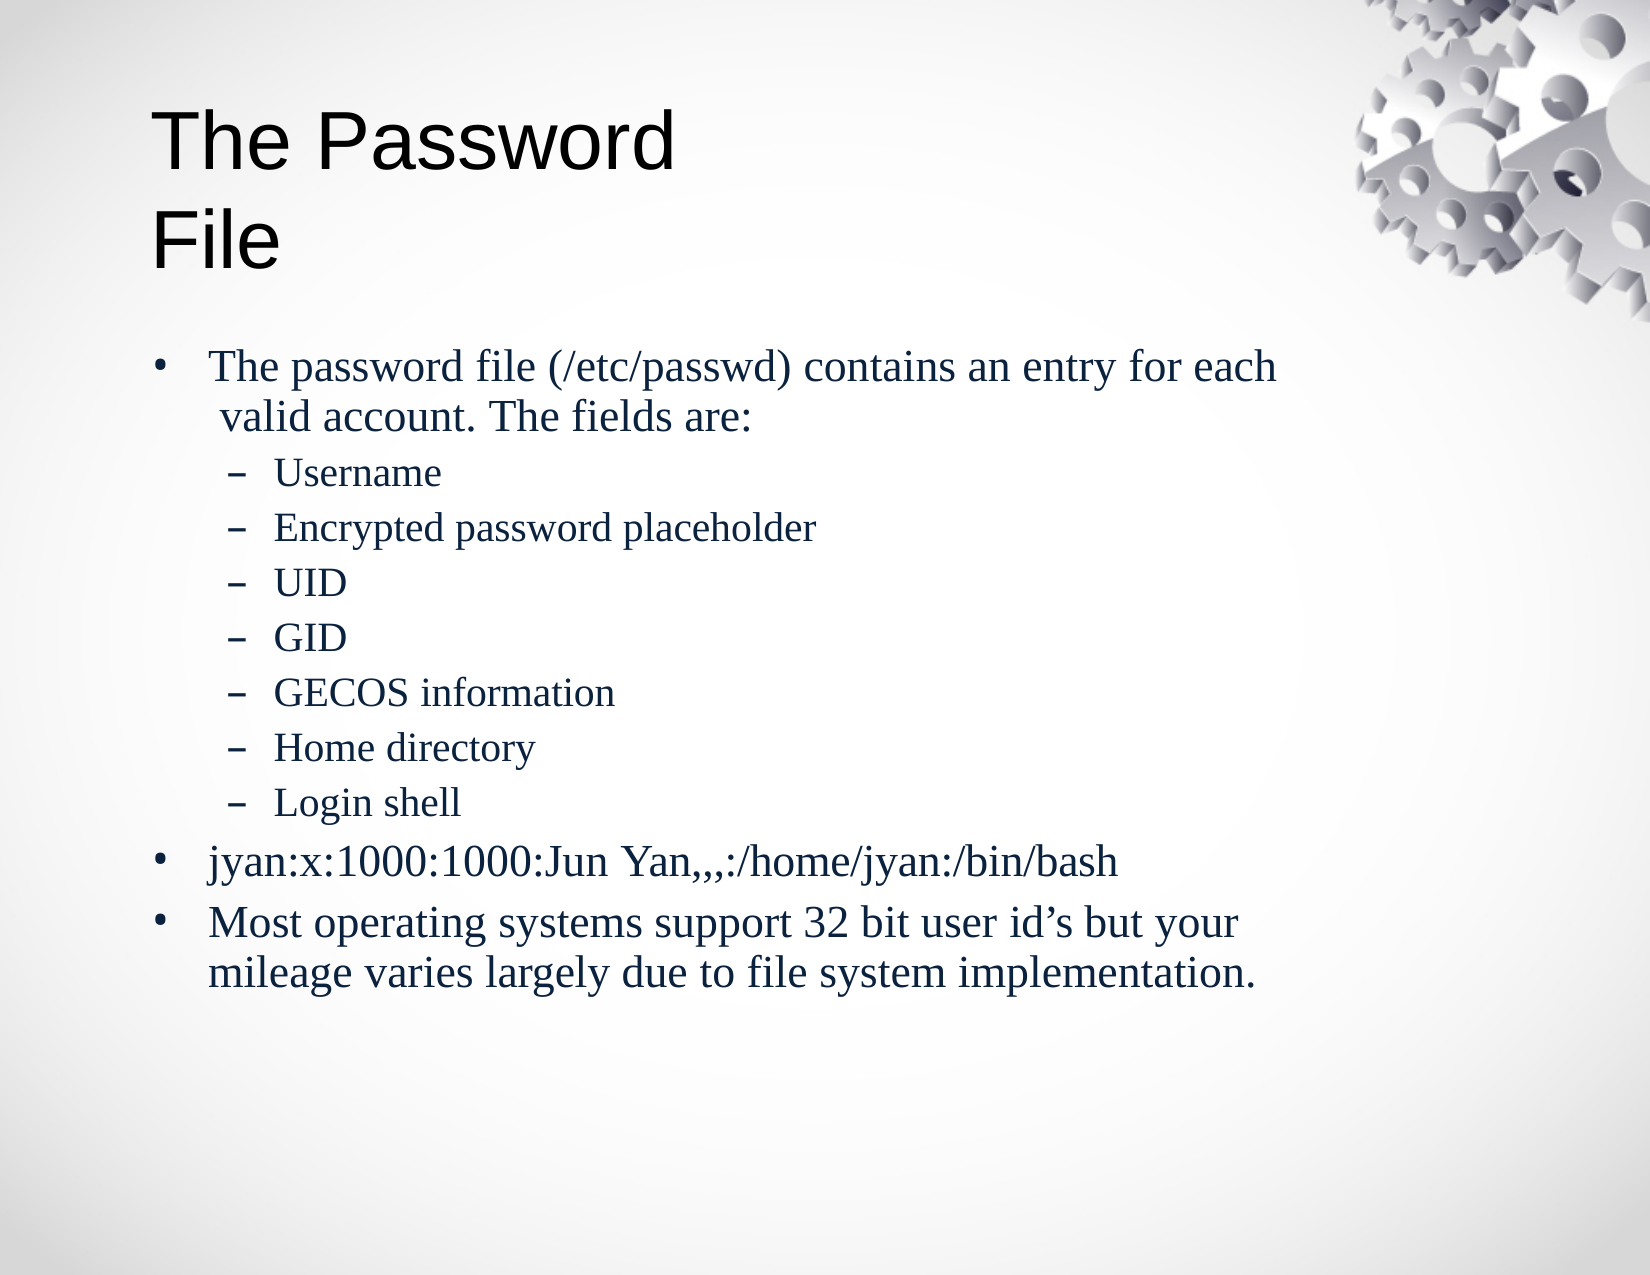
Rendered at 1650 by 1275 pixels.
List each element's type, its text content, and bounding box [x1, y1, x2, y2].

title The Password File [147, 77, 711, 293]
picture [0, 0, 1650, 1275]
text_box The password file (/etc/passwd) contains an entry for each valid account. The fields are: Username Encrypted password placeholder UID GID GECOS information Home directory Login shell jyan:x:1000:1000:Jun Yan,,,:/home/jyan:/bin/bash Most operating systems support 32 bit user id’s but your mileage varies largely due to file system implementation. [149, 333, 1280, 997]
